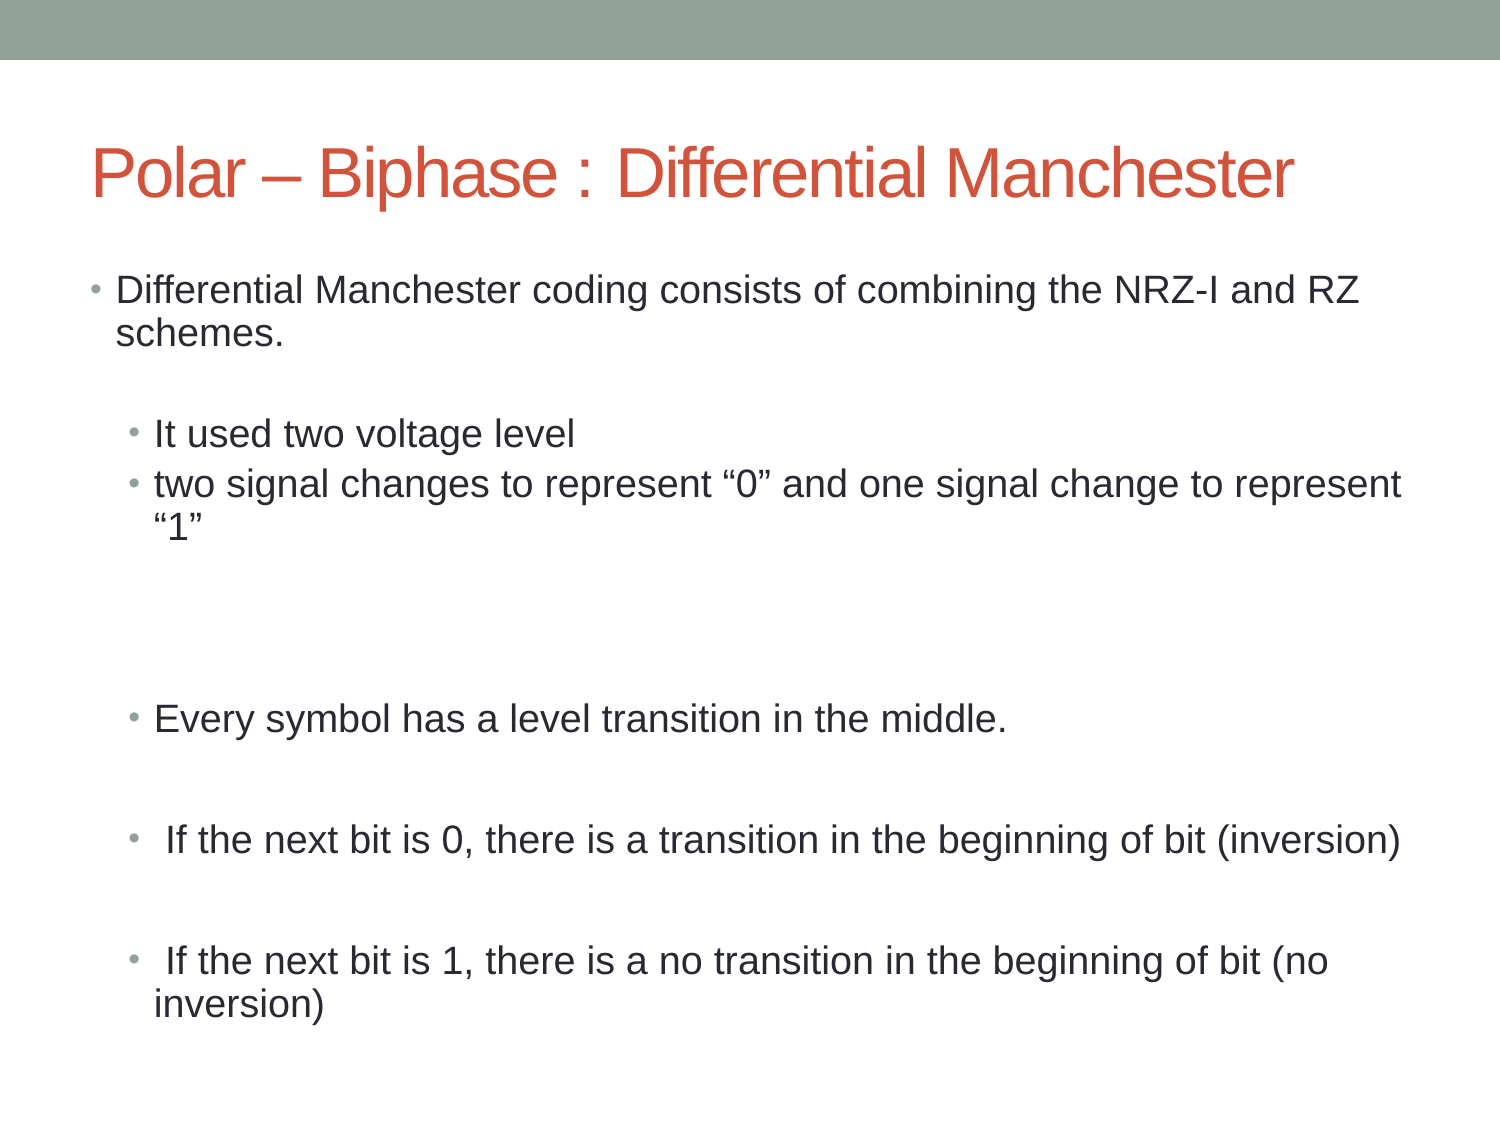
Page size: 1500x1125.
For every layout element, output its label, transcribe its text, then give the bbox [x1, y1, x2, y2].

title Polar – Biphase : Differential Manchester [75, 87, 1425, 250]
list Differential Manchester coding consists of combining the NRZ-I and RZ schemes. It used two voltage level two signal changes to represent “0” and one signal change to represent “1” Every symbol has a level transition in the middle. If the next bit is 0, there is a transition in the beginning of bit (inversion) If the next bit is 1, there is a no transition in the beginning of bit (no inversion) [75, 262, 1425, 1063]
